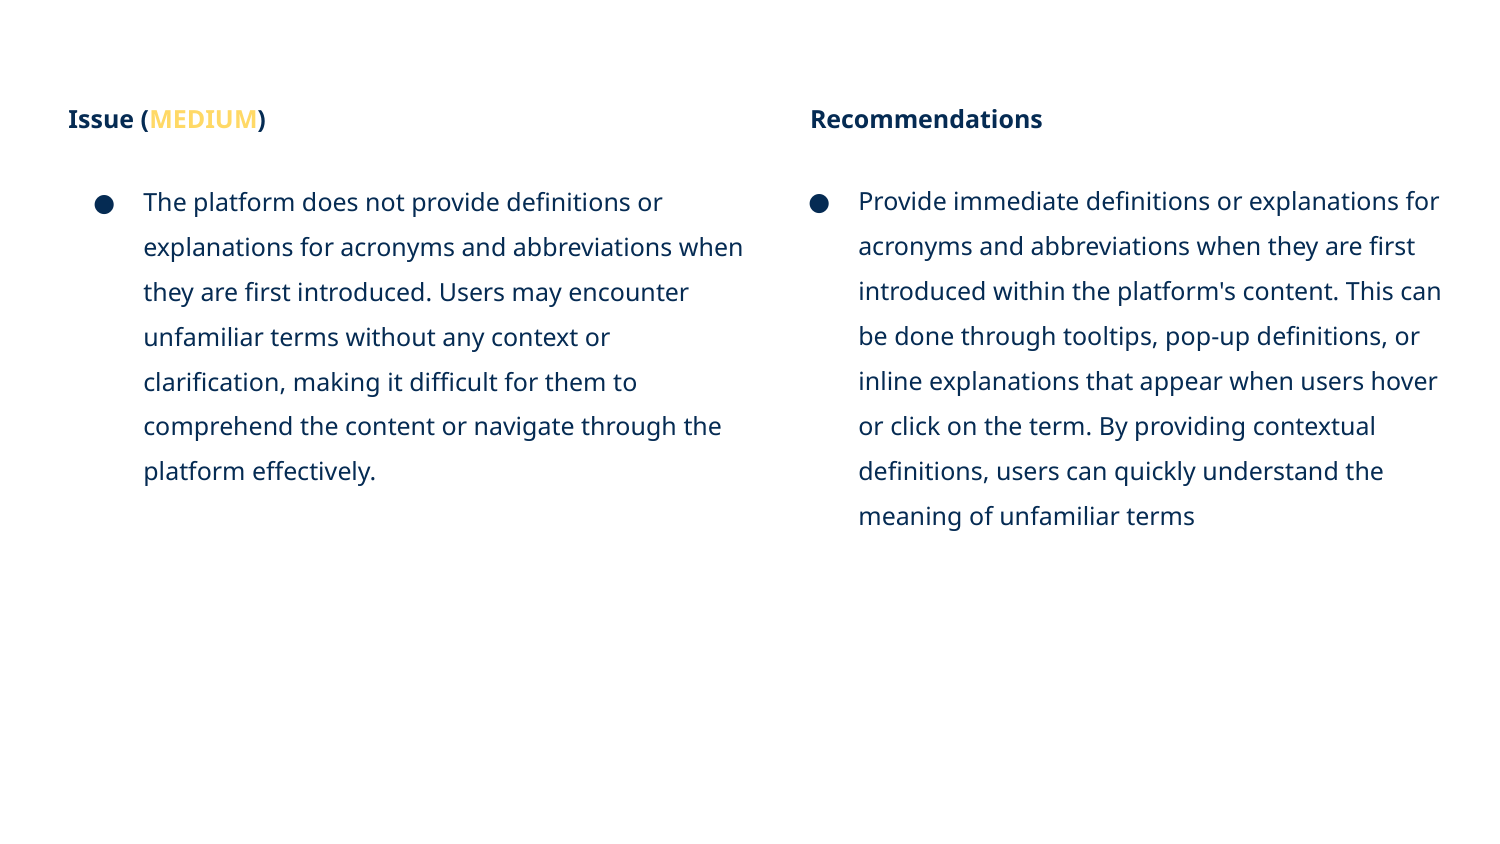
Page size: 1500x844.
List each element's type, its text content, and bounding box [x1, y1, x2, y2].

text_box Recommendations [795, 88, 1331, 149]
text_box The platform does not provide definitions or explanations for acronyms and abbreviations when they are first introduced. Users may encounter unfamiliar terms without any context or clarification, making it difficult for them to comprehend the content or navigate through the platform effectively. [53, 156, 768, 501]
text_box Issue (MEDIUM) [53, 88, 546, 149]
text_box Provide immediate definitions or explanations for acronyms and abbreviations when they are first introduced within the platform's content. This can be done through tooltips, pop-up definitions, or inline explanations that appear when users hover or click on the term. By providing contextual definitions, users can quickly understand the meaning of unfamiliar terms [768, 155, 1484, 545]
